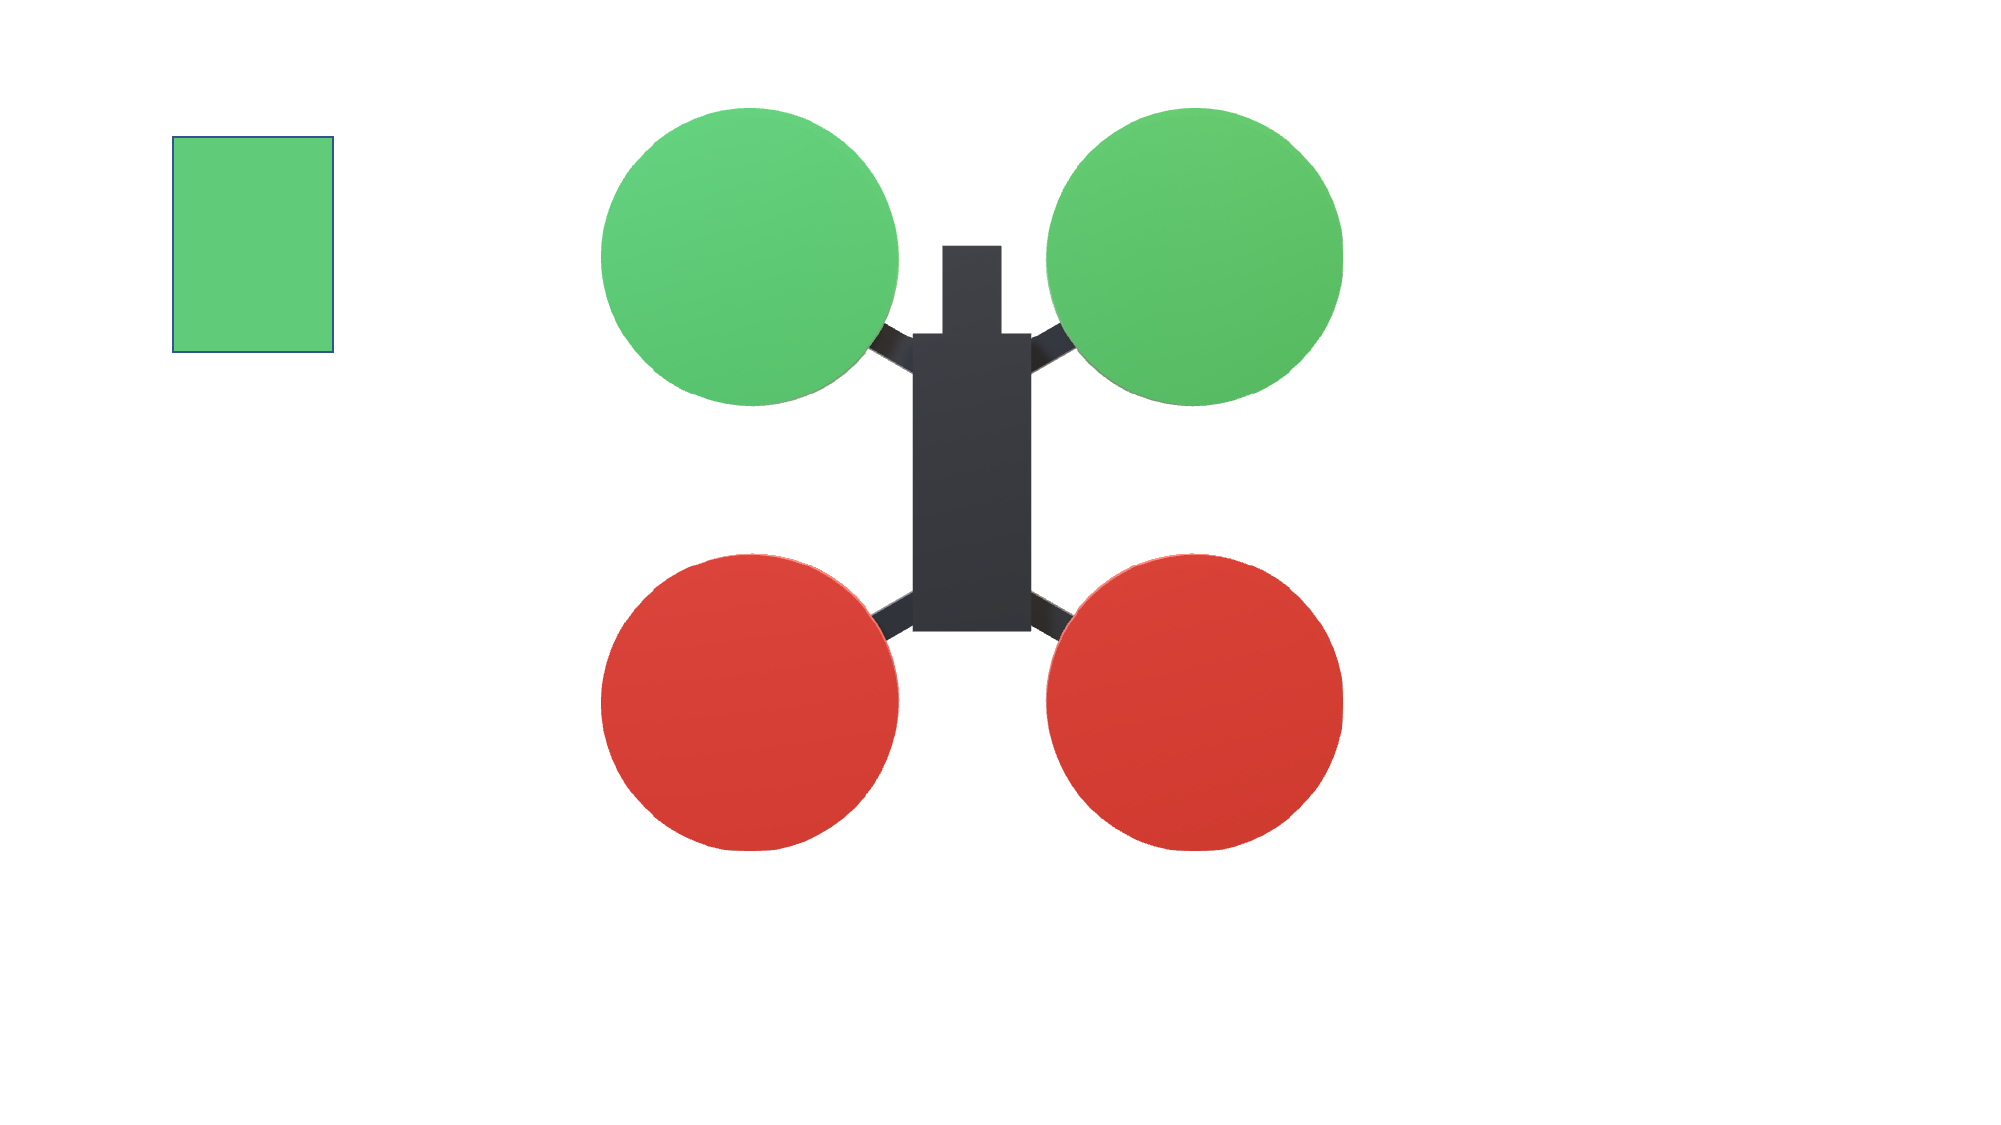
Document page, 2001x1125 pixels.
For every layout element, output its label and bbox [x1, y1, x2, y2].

text_box [172, 136, 334, 353]
picture [601, 108, 1343, 851]
